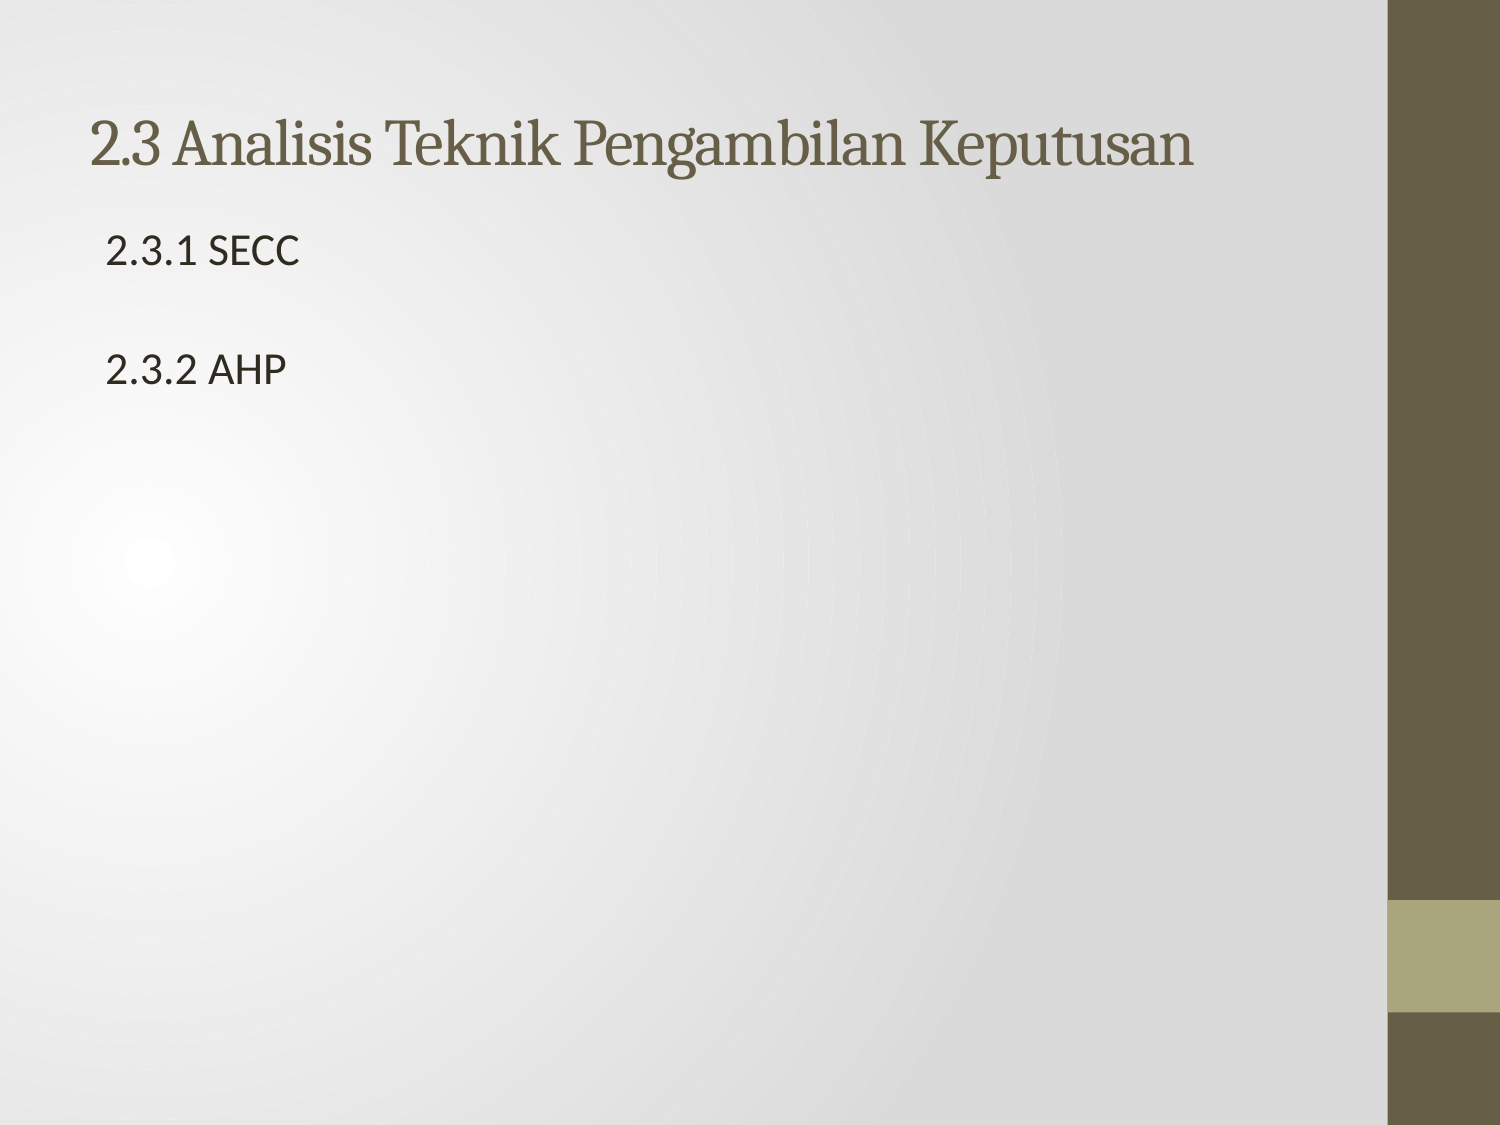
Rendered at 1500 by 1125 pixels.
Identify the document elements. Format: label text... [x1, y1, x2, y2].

title 2.3 Analisis Teknik Pengambilan Keputusan [75, 45, 1325, 233]
list 2.3.1 SECC 2.3.2 AHP [71, 212, 1322, 1000]
